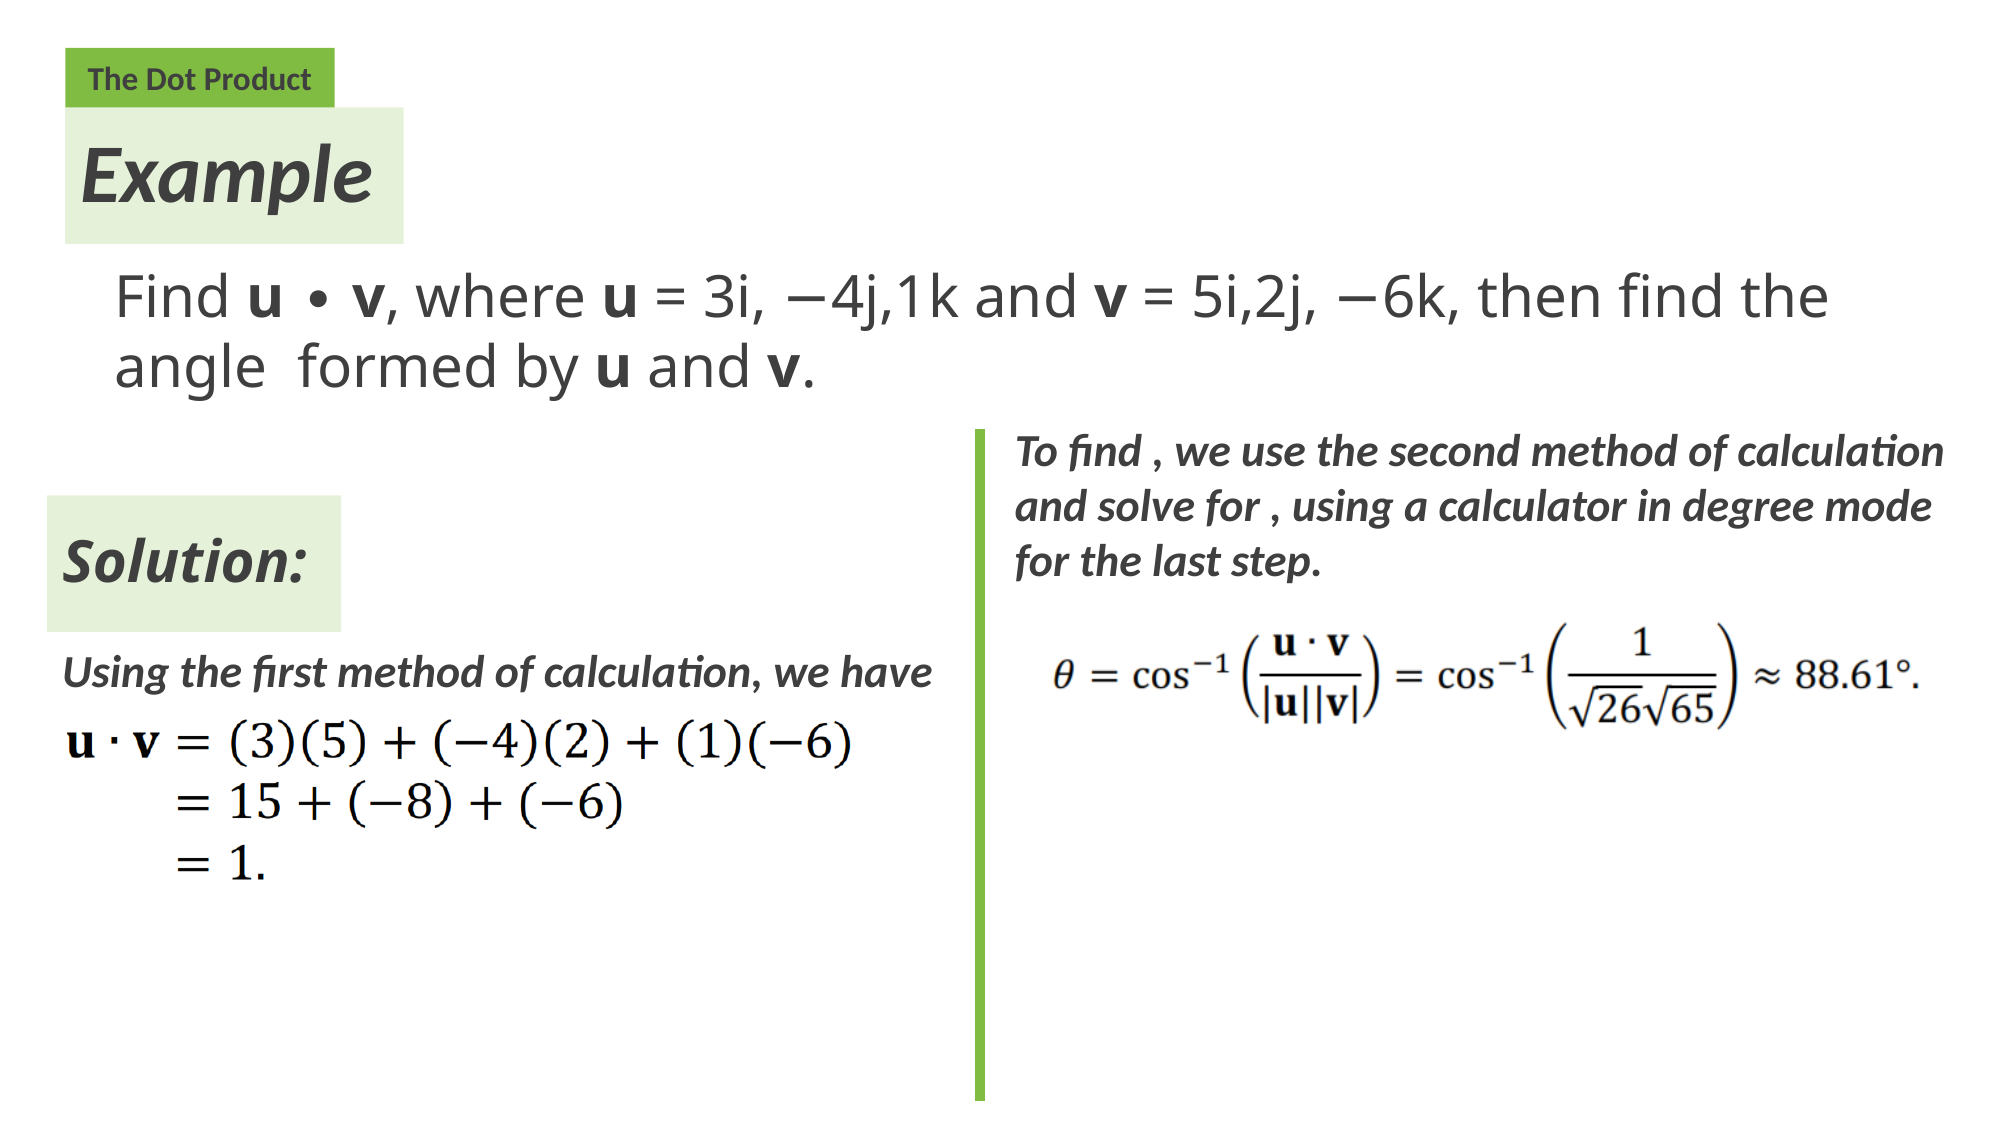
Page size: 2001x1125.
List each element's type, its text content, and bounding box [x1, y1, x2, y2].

title Example [64, 106, 405, 245]
text_box Solution: [46, 494, 342, 633]
text_box The Dot Product [47, 43, 353, 117]
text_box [47, 634, 962, 896]
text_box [999, 413, 2000, 746]
